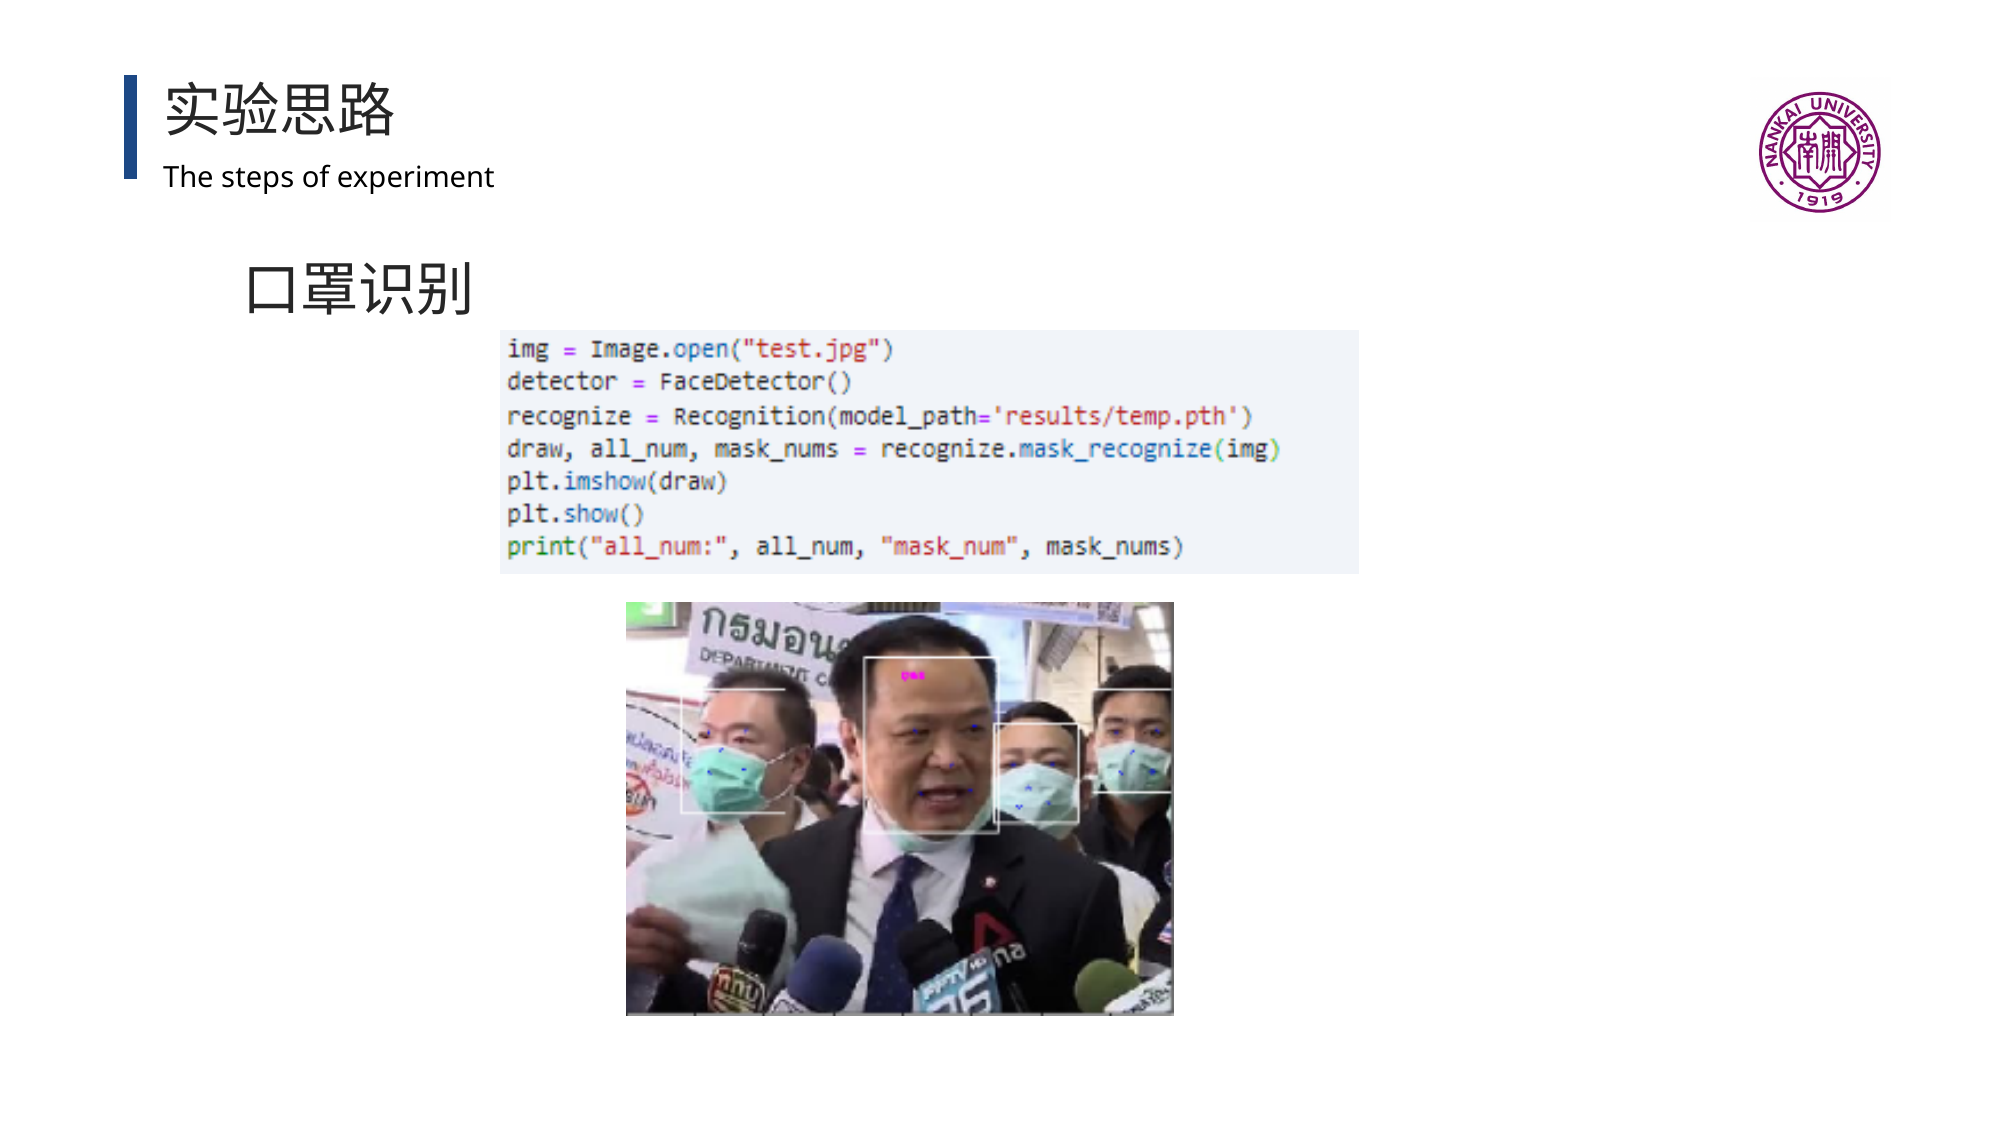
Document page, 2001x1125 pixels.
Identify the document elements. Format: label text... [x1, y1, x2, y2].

picture [1750, 77, 1891, 222]
text_box 口罩识别 [227, 244, 963, 330]
picture [500, 330, 1359, 575]
picture [626, 602, 1174, 1016]
text_box 实验思路 [148, 65, 714, 151]
text_box The steps of experiment [148, 151, 595, 201]
